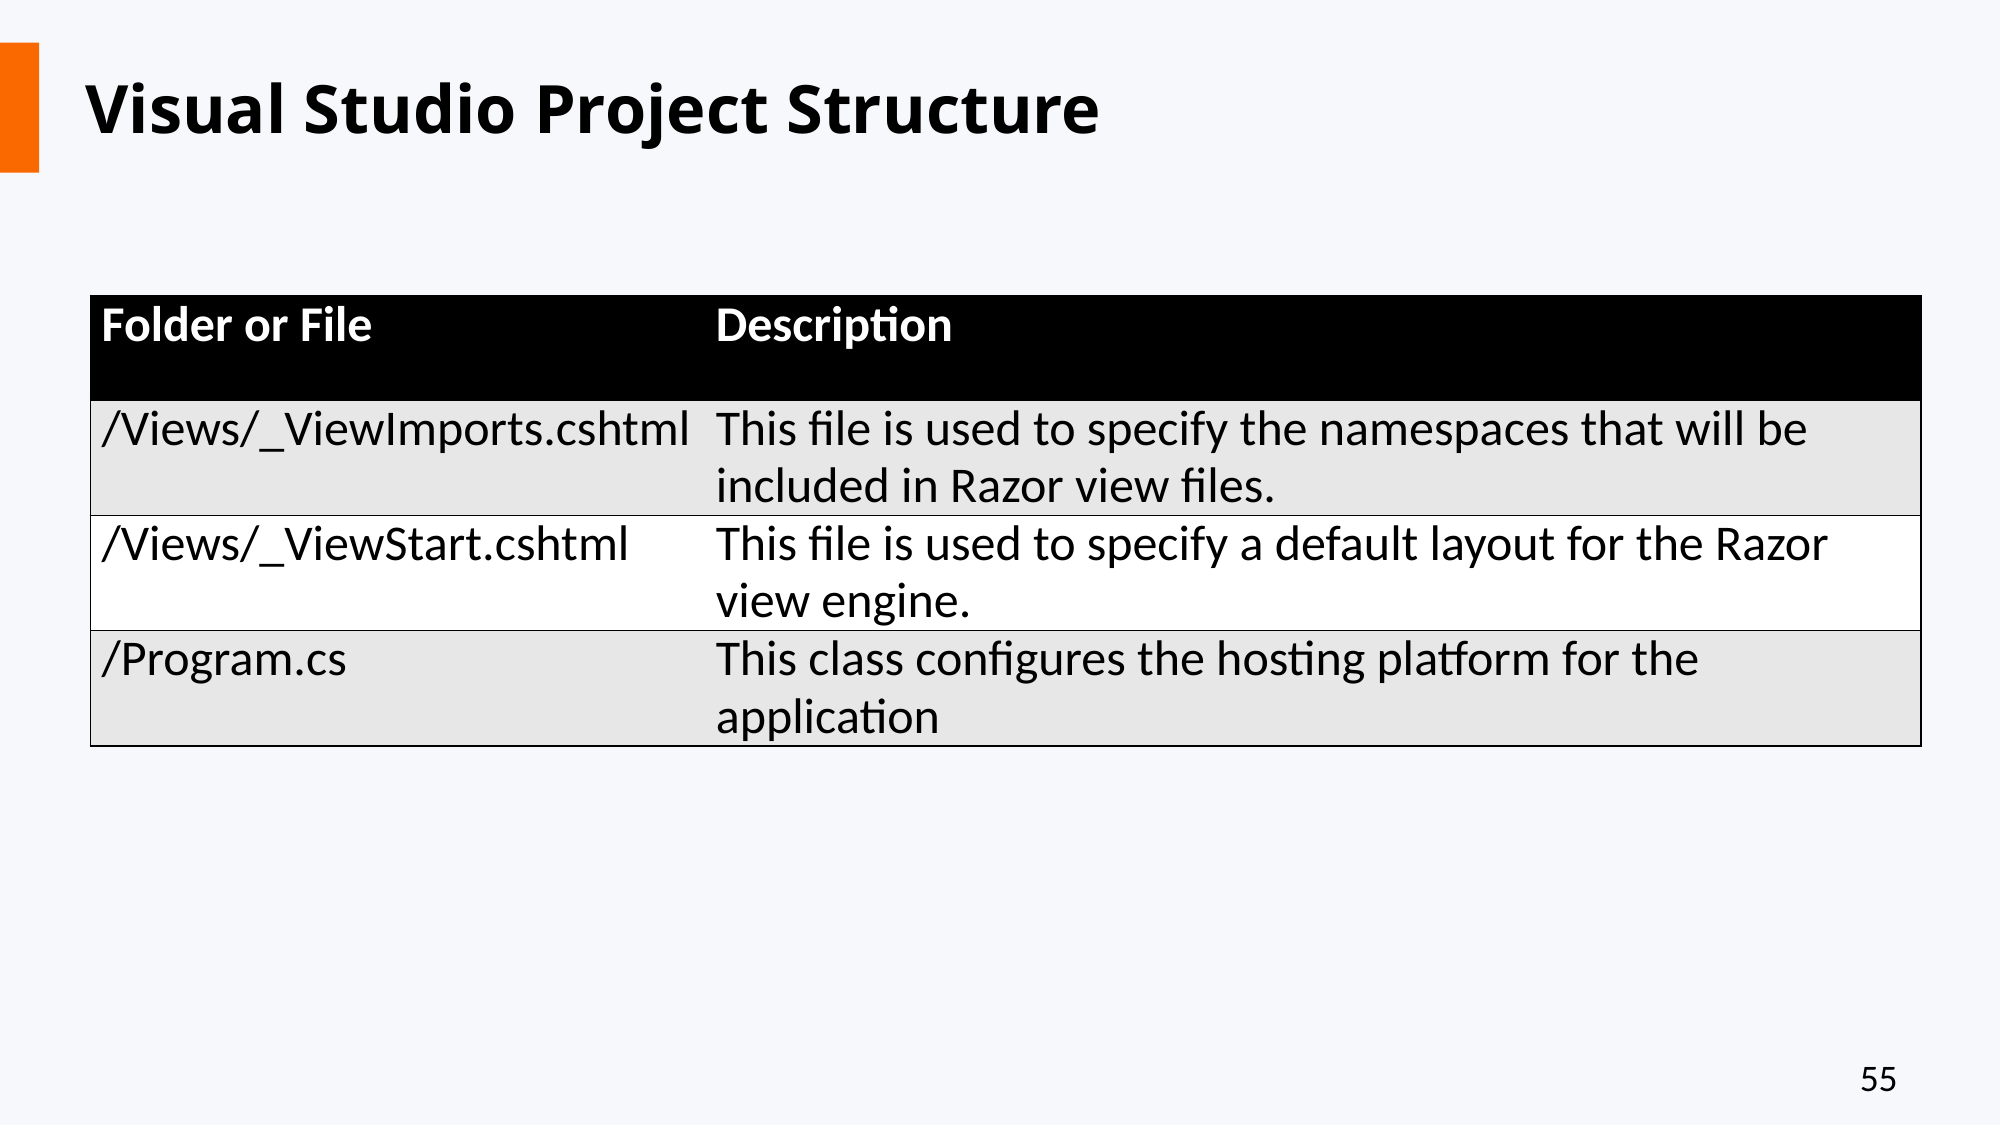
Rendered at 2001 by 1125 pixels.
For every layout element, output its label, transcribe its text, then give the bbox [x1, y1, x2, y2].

table_cell This file is used to specify a default layout for the Razor view engine. [705, 516, 1920, 630]
table_cell This class configures the hosting platform for the application [705, 631, 1920, 745]
table_header Folder or File [91, 297, 705, 399]
title Visual Studio Project Structure [70, 42, 1489, 171]
table_cell /Views/_ViewImports.cshtml [91, 401, 705, 515]
table_header Description [705, 297, 1920, 399]
table_cell /Views/_ViewStart.cshtml [91, 516, 705, 630]
table_cell This file is used to specify the namespaces that will be included in Razor view files. [705, 401, 1920, 515]
table_cell /Program.cs [91, 631, 705, 745]
